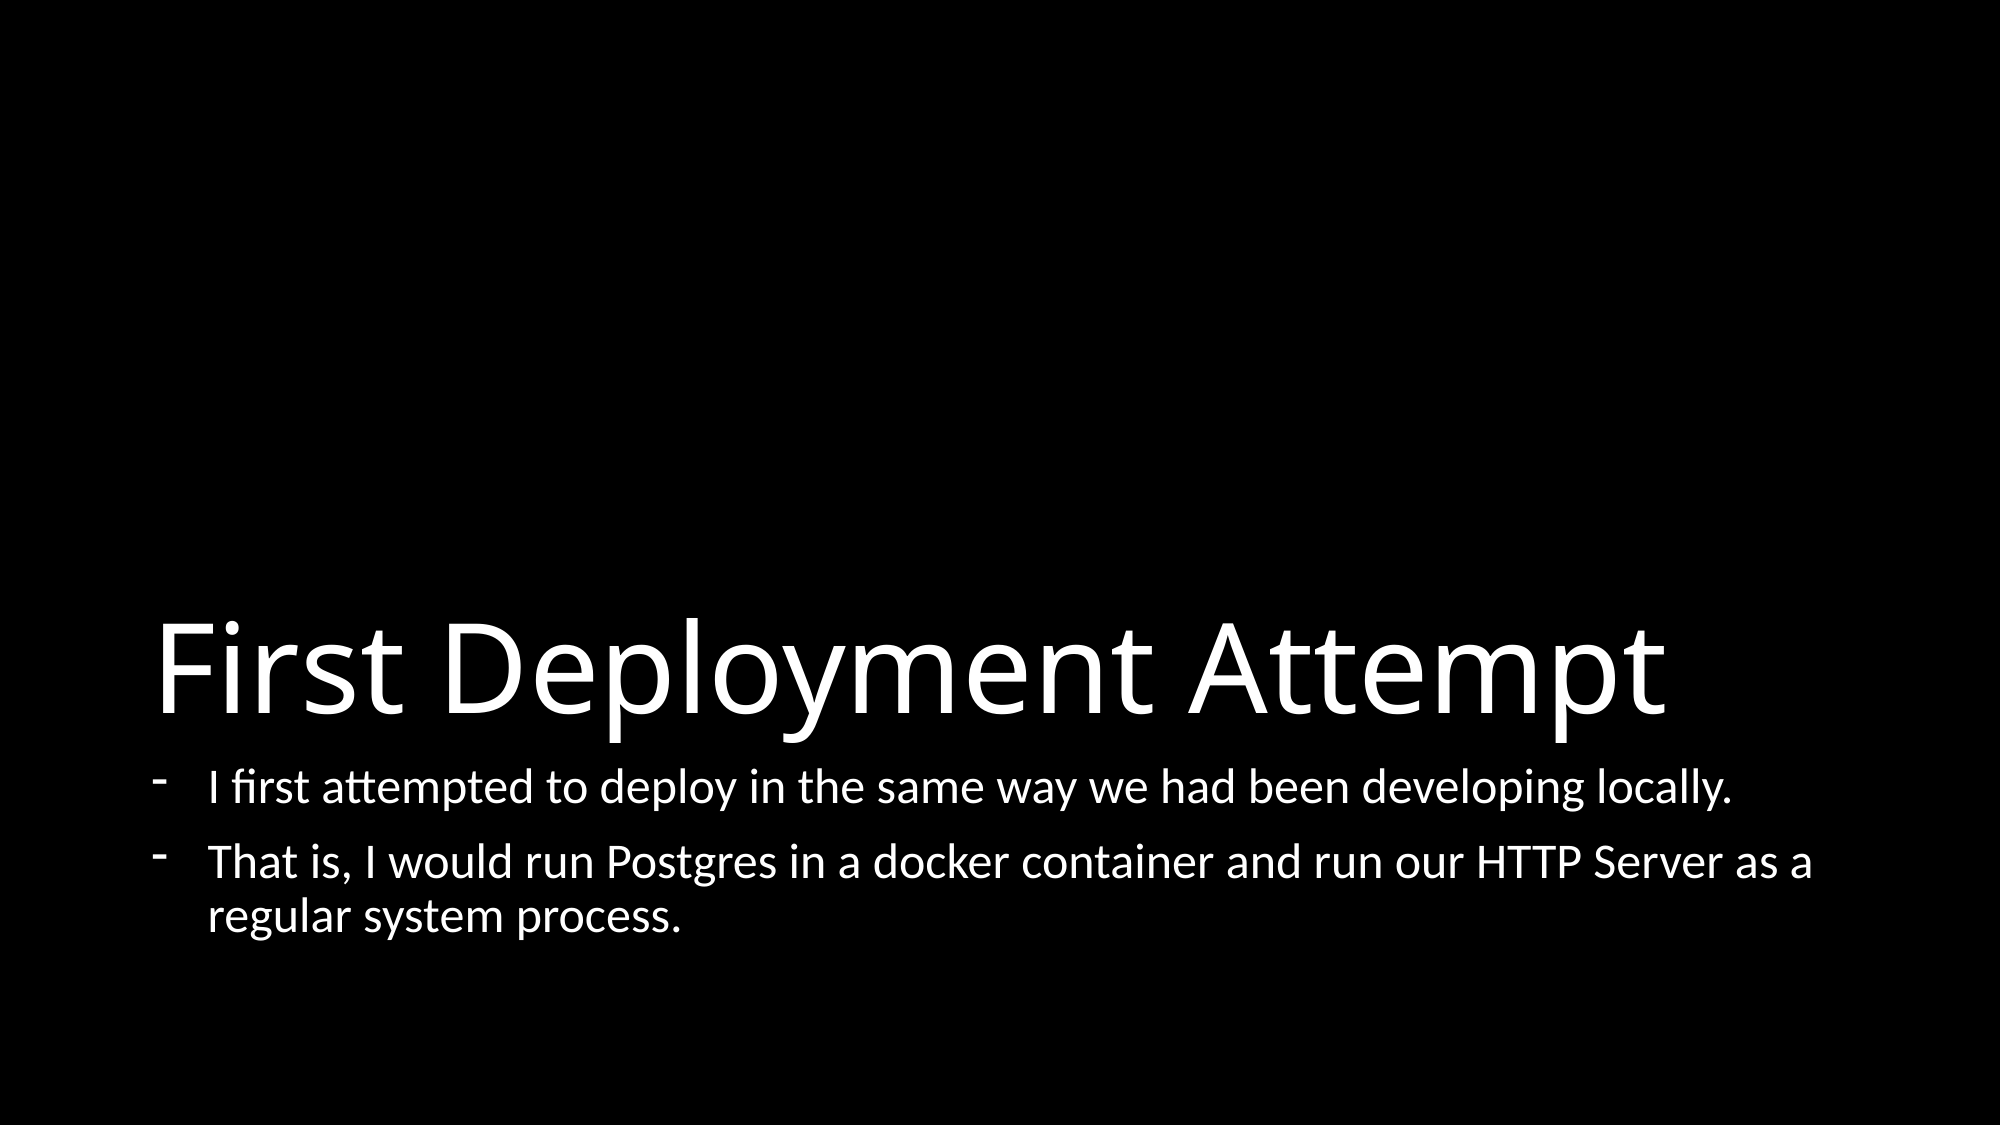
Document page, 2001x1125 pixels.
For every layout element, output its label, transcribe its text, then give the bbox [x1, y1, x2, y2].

title First Deployment Attempt [136, 280, 1862, 749]
list I first attempted to deploy in the same way we had been developing locally. That is, I would run Postgres in a docker container and run our HTTP Server as a regular system process. [136, 752, 1862, 999]
